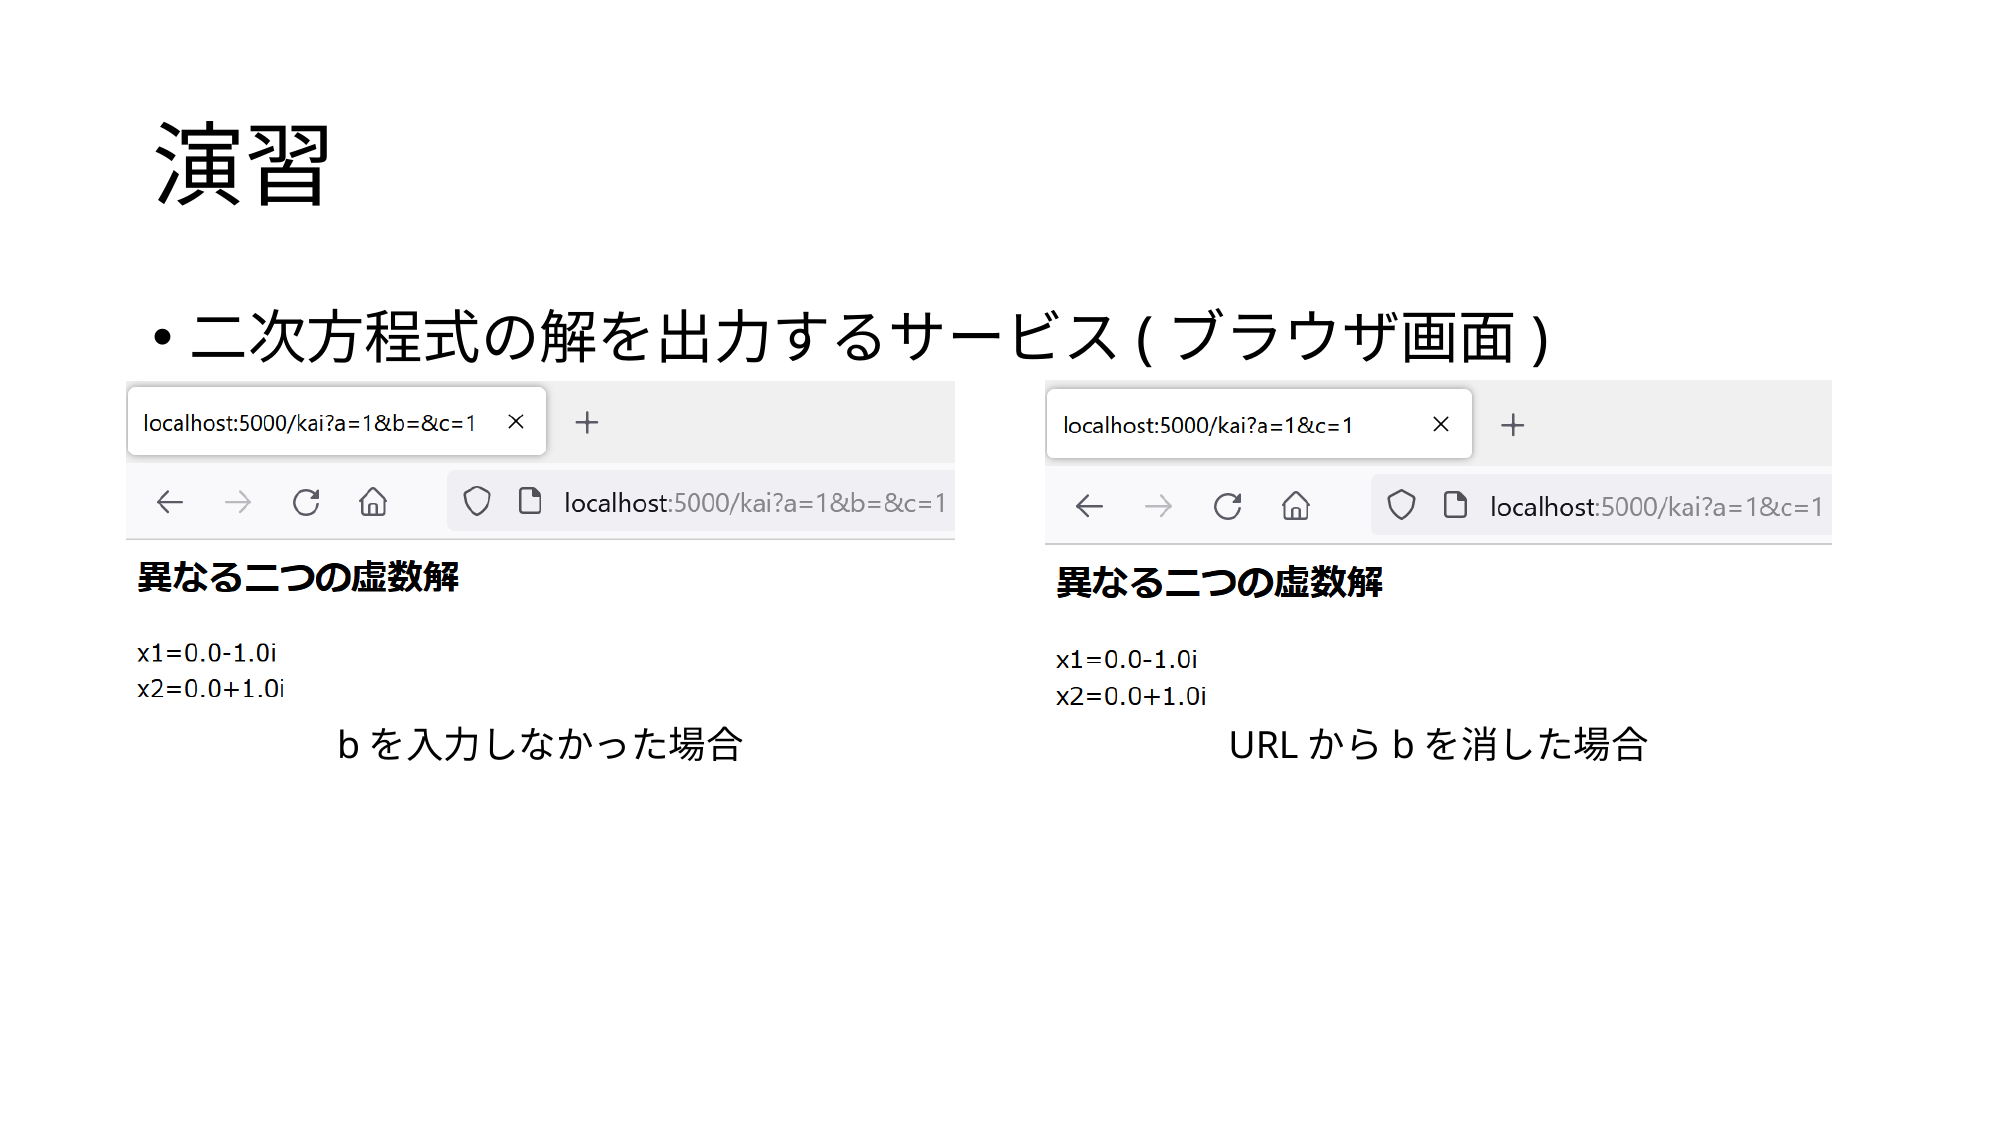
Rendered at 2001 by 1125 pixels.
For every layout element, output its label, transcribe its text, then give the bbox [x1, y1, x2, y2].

text_box bを入力しなかった場合 [322, 714, 759, 774]
list 二次方程式の解を出力するサービス(ブラウザ画面) [137, 300, 1863, 1015]
title 演習 [137, 59, 1863, 278]
picture [126, 381, 955, 714]
picture [1045, 380, 1832, 714]
text_box URLからbを消した場合 [1213, 714, 1664, 774]
